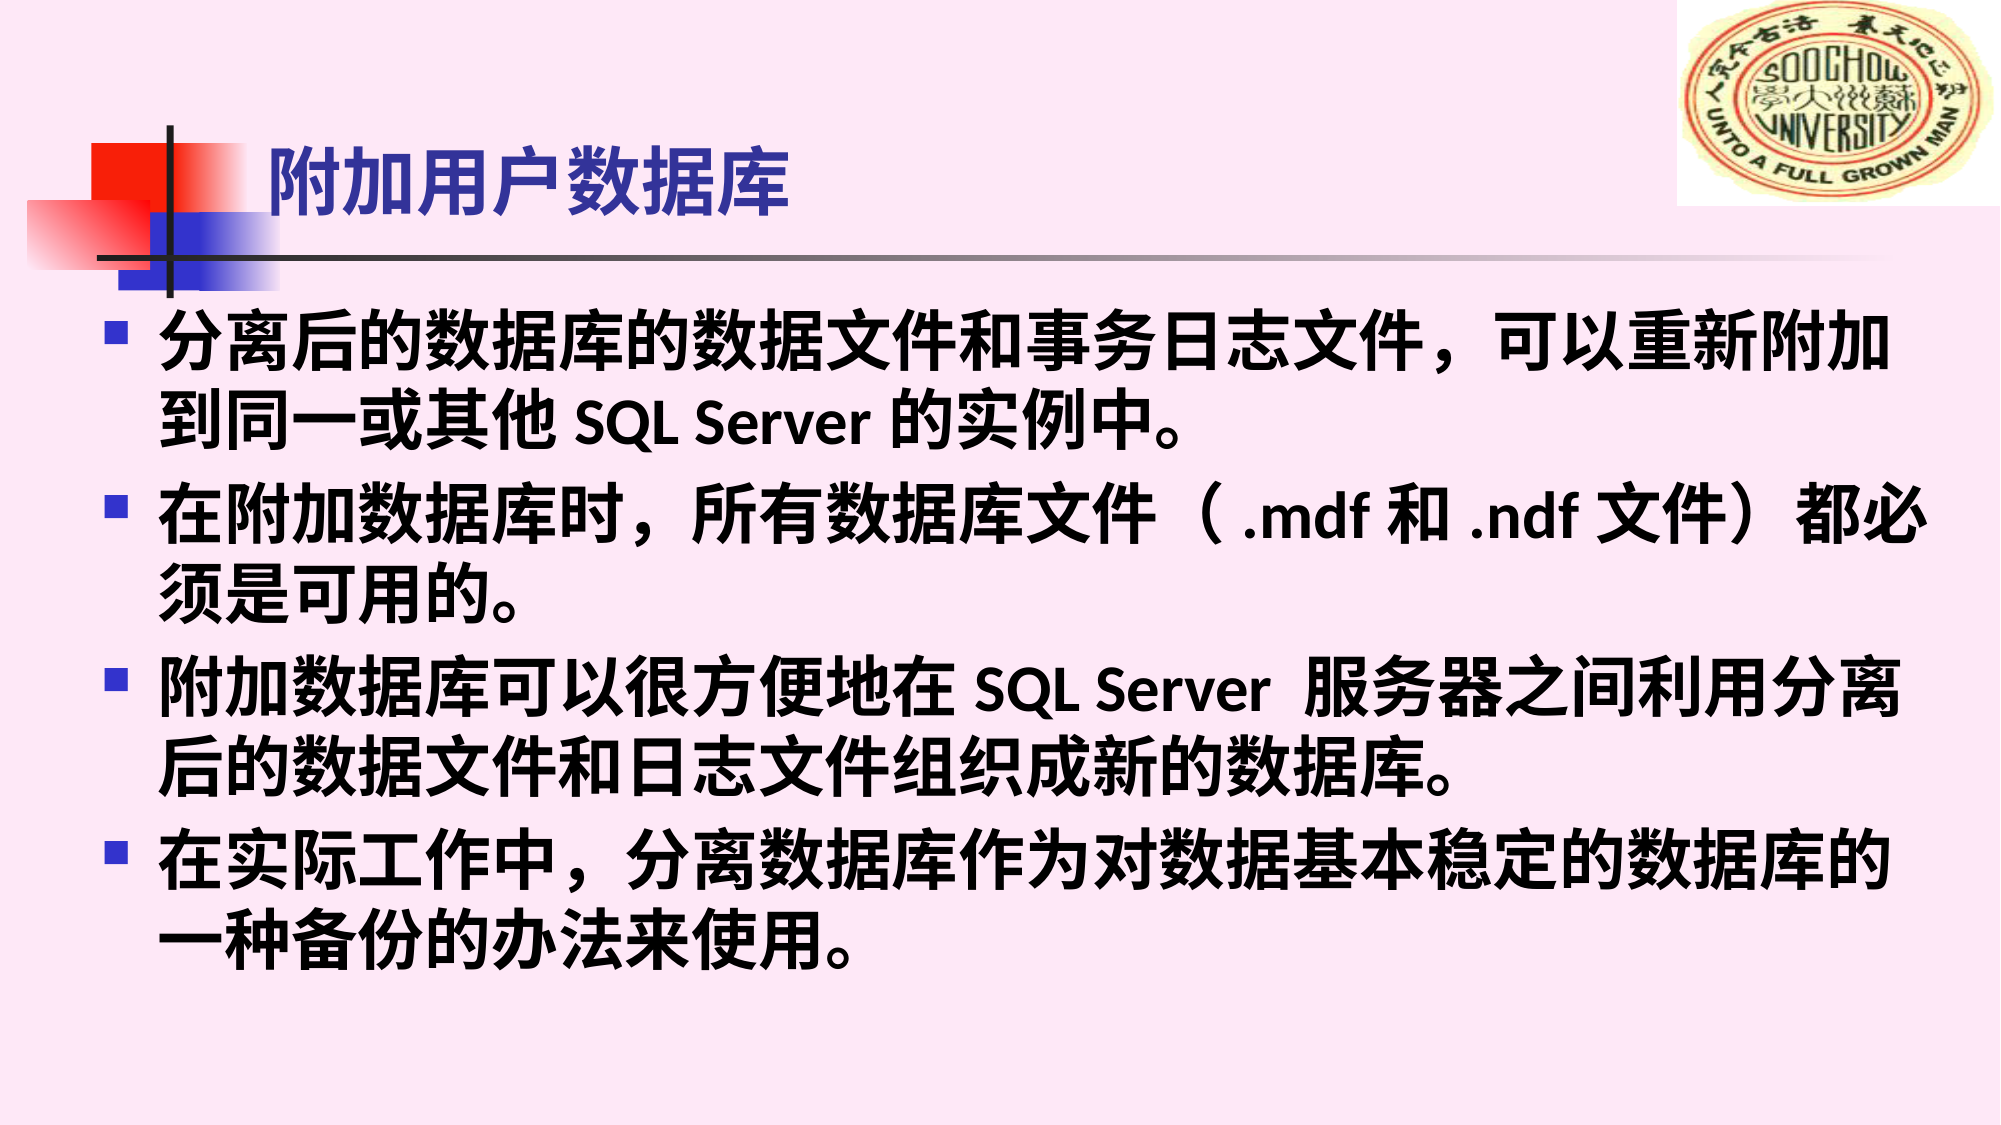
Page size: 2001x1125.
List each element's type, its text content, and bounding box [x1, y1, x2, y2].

title 附加用户数据库 [251, 101, 1957, 232]
list 分离后的数据库的数据文件和事务日志文件，可以重新附加到同一或其他SQL Server的实例中。 在附加数据库时，所有数据库文件（.mdf和.ndf文件）都必须是可用的。 附加数据库可以很方便地在SQL Server 服务器之间利用分离后的数据文件和日志文件组织成新的数据库。 在实际工作中，分离数据库作为对数据基本稳定的数据库的一种备份的办法来使用。 [86, 290, 1961, 1013]
picture [1677, 0, 2000, 206]
